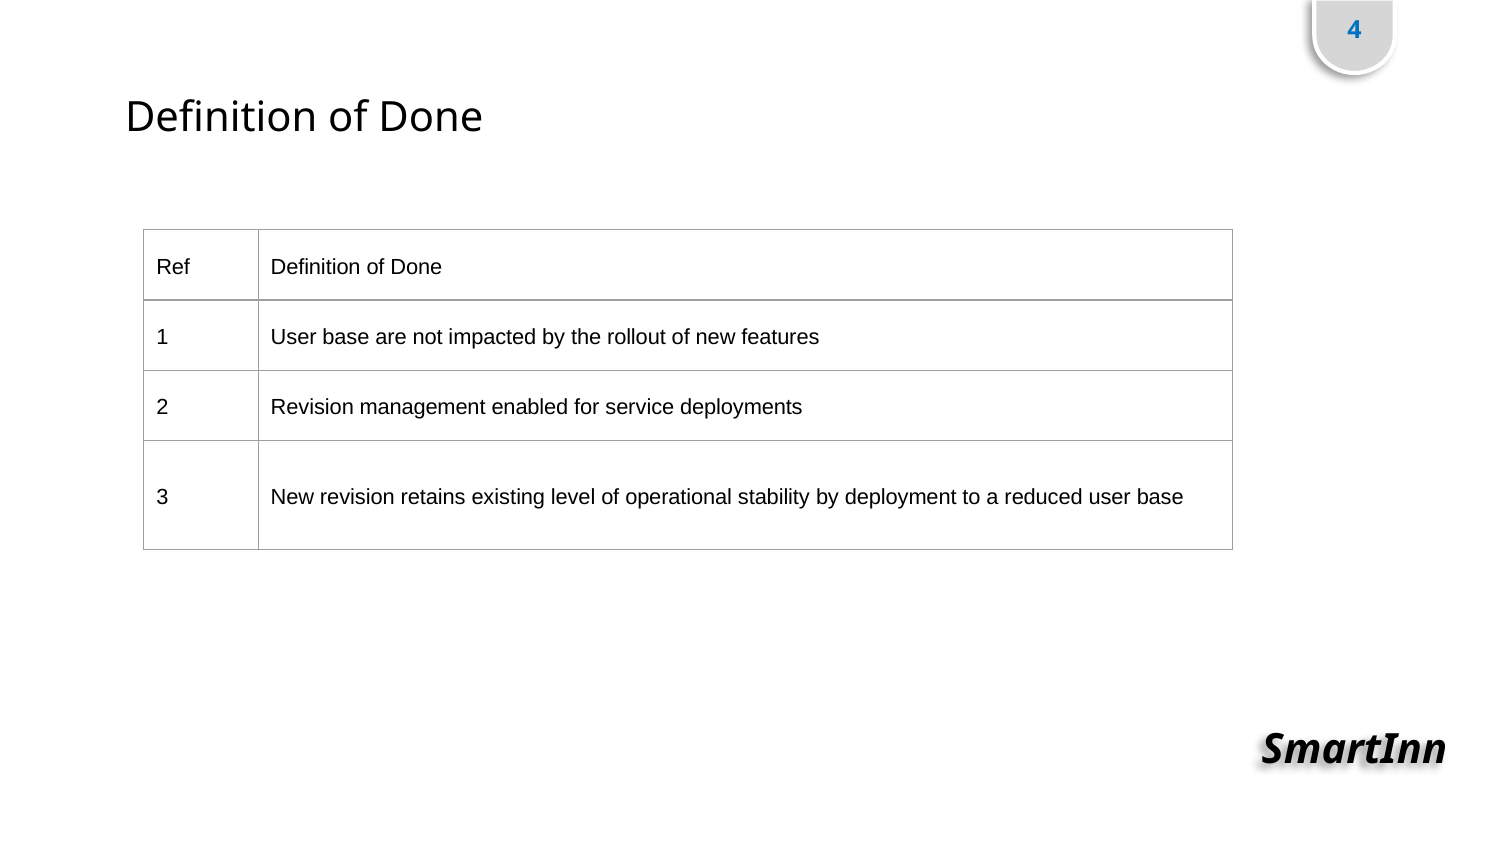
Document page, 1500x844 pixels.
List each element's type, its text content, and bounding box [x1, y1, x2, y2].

table_cell 2 [144, 371, 258, 440]
text_box Definition of Done [110, 81, 499, 147]
table_cell New revision retains existing level of operational stability by deployment to a reduced user base [259, 441, 1232, 549]
table_header Ref [144, 230, 258, 299]
table_cell User base are not impacted by the rollout of new features [259, 301, 1232, 370]
table_cell 1 [144, 301, 258, 370]
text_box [1314, 0, 1396, 74]
table_header Definition of Done [259, 230, 1232, 299]
table_cell Revision management enabled for service deployments [259, 371, 1232, 440]
text_box SmartInn [1242, 706, 1467, 787]
table_cell 3 [144, 441, 258, 549]
